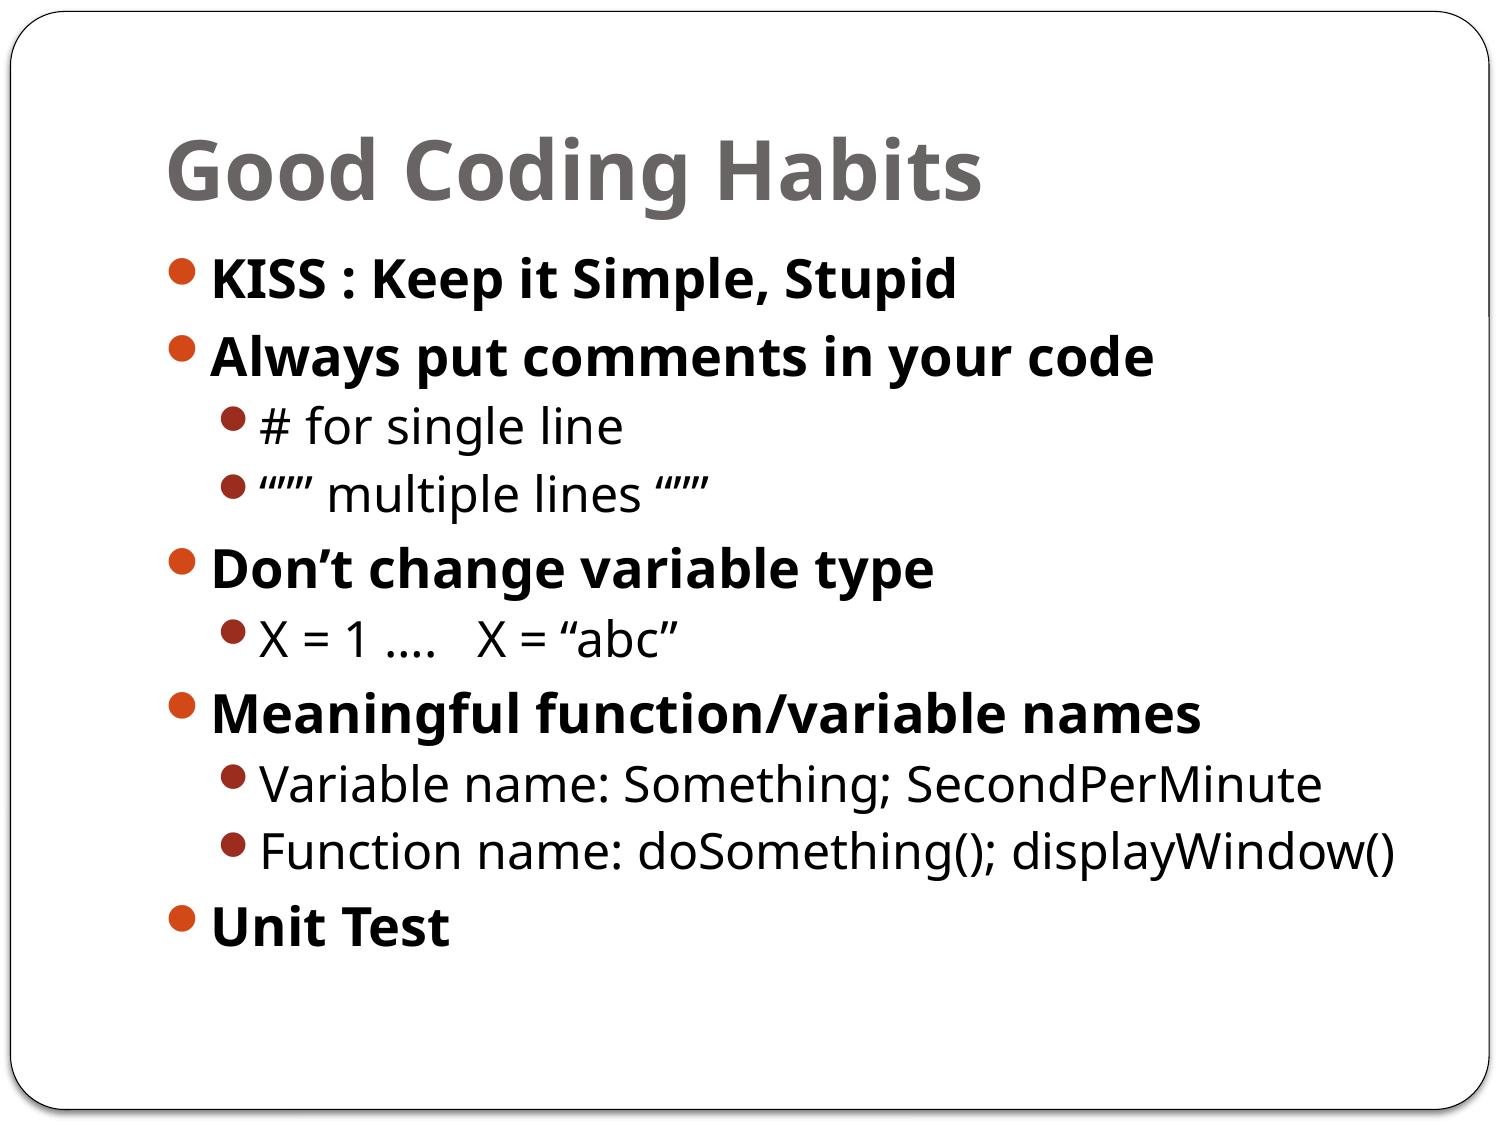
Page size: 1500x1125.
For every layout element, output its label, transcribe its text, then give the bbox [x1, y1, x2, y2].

title Good Coding Habits [150, 45, 1425, 233]
list KISS : Keep it Simple, Stupid Always put comments in your code # for single line “”” multiple lines “”” Don’t change variable type X = 1 …. X = “abc” Meaningful function/variable names Variable name: Something; SecondPerMinute Function name: doSomething(); displayWindow() Unit Test [150, 237, 1425, 988]
